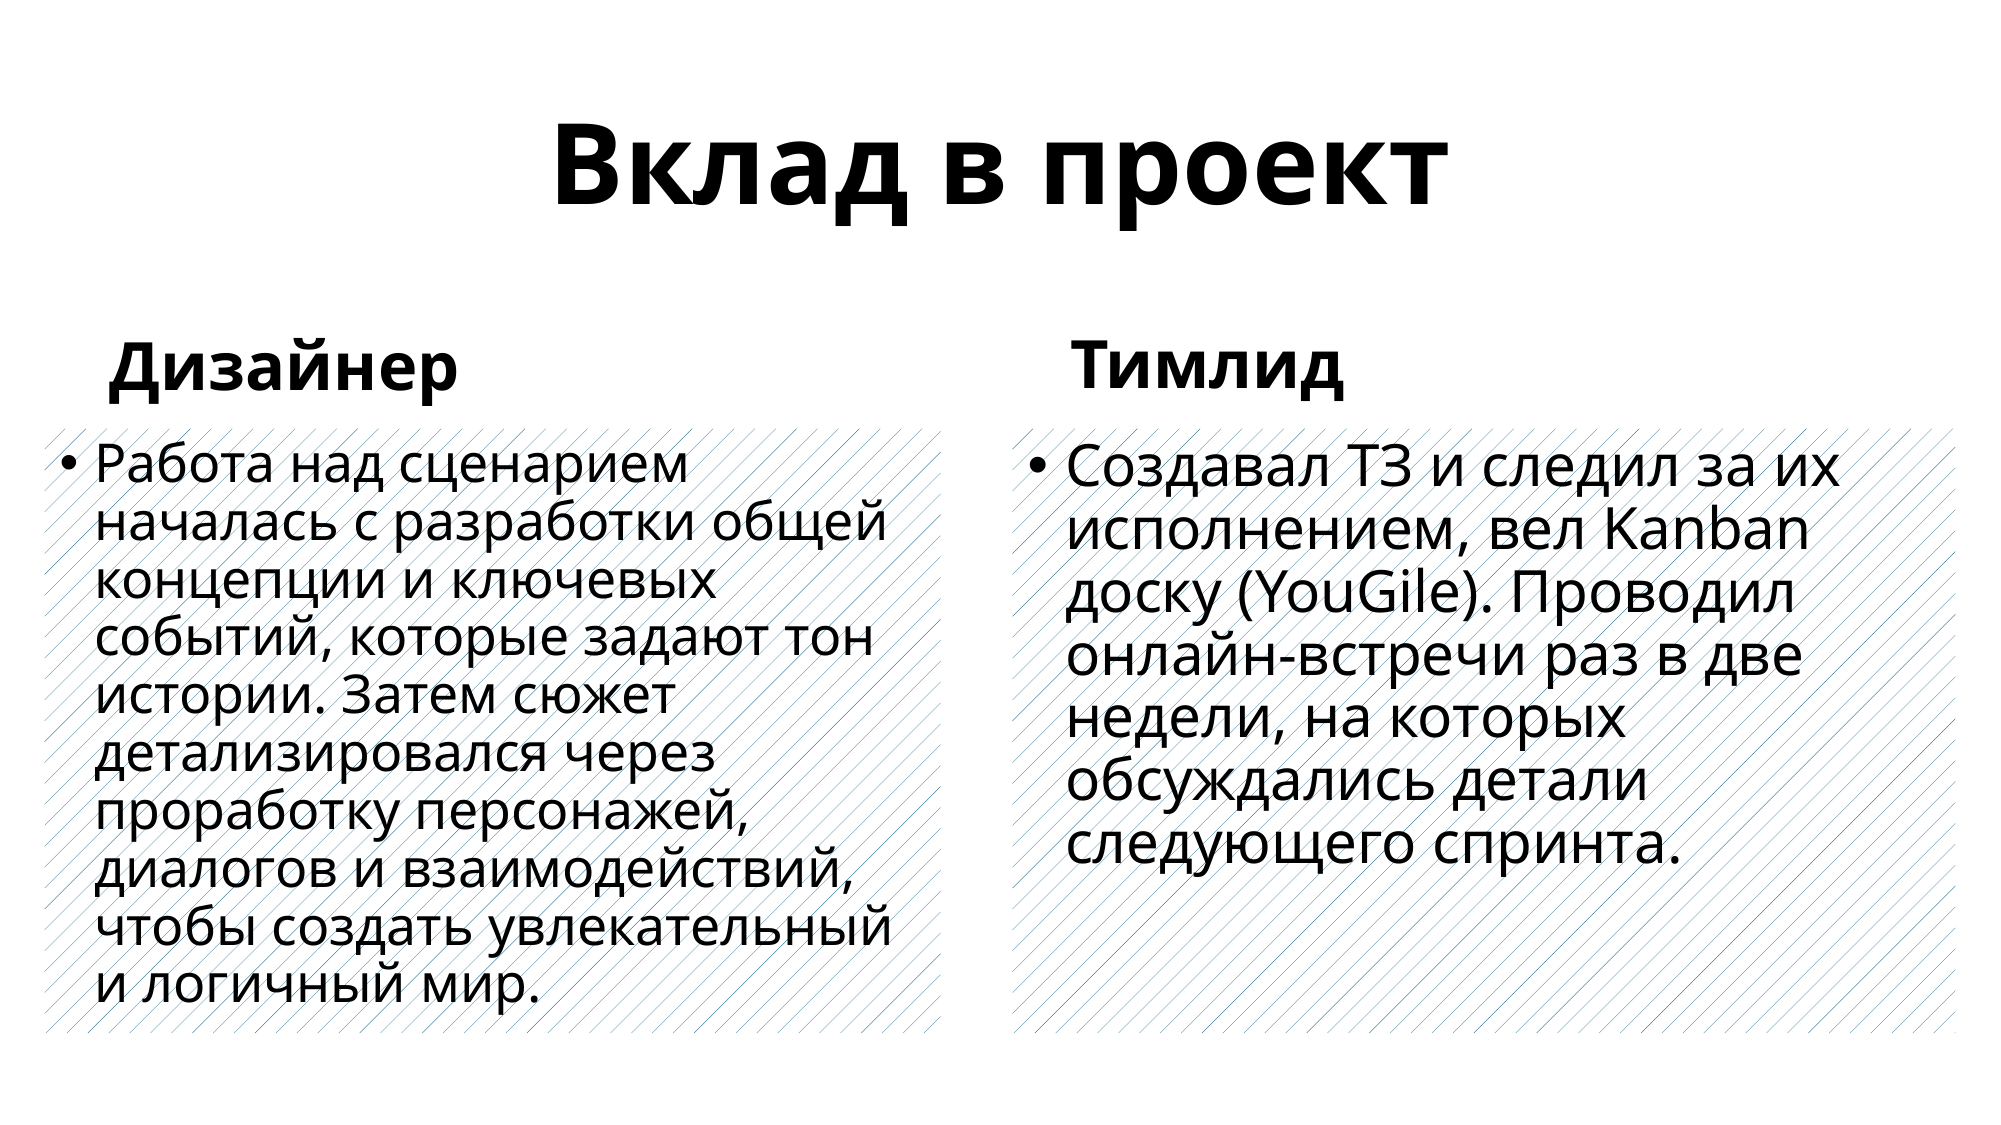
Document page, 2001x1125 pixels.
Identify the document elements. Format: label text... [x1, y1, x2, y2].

list Создавал ТЗ и следил за их исполнением, вел Kanban доску (YouGile). Проводил онлайн-встречи раз в две недели, на которых обсуждались детали следующего спринта. [1012, 428, 1956, 1034]
title Вклад в проект [137, 59, 1863, 278]
list Работа над сценарием началась с разработки общей концепции и ключевых событий, которые задают тон истории. Затем сюжет детализировался через проработку персонажей, диалогов и взаимодействий, чтобы создать увлекательный и логичный мир. [44, 428, 941, 1034]
list Тимлид [1055, 275, 1906, 411]
list Дизайнер [94, 277, 941, 413]
